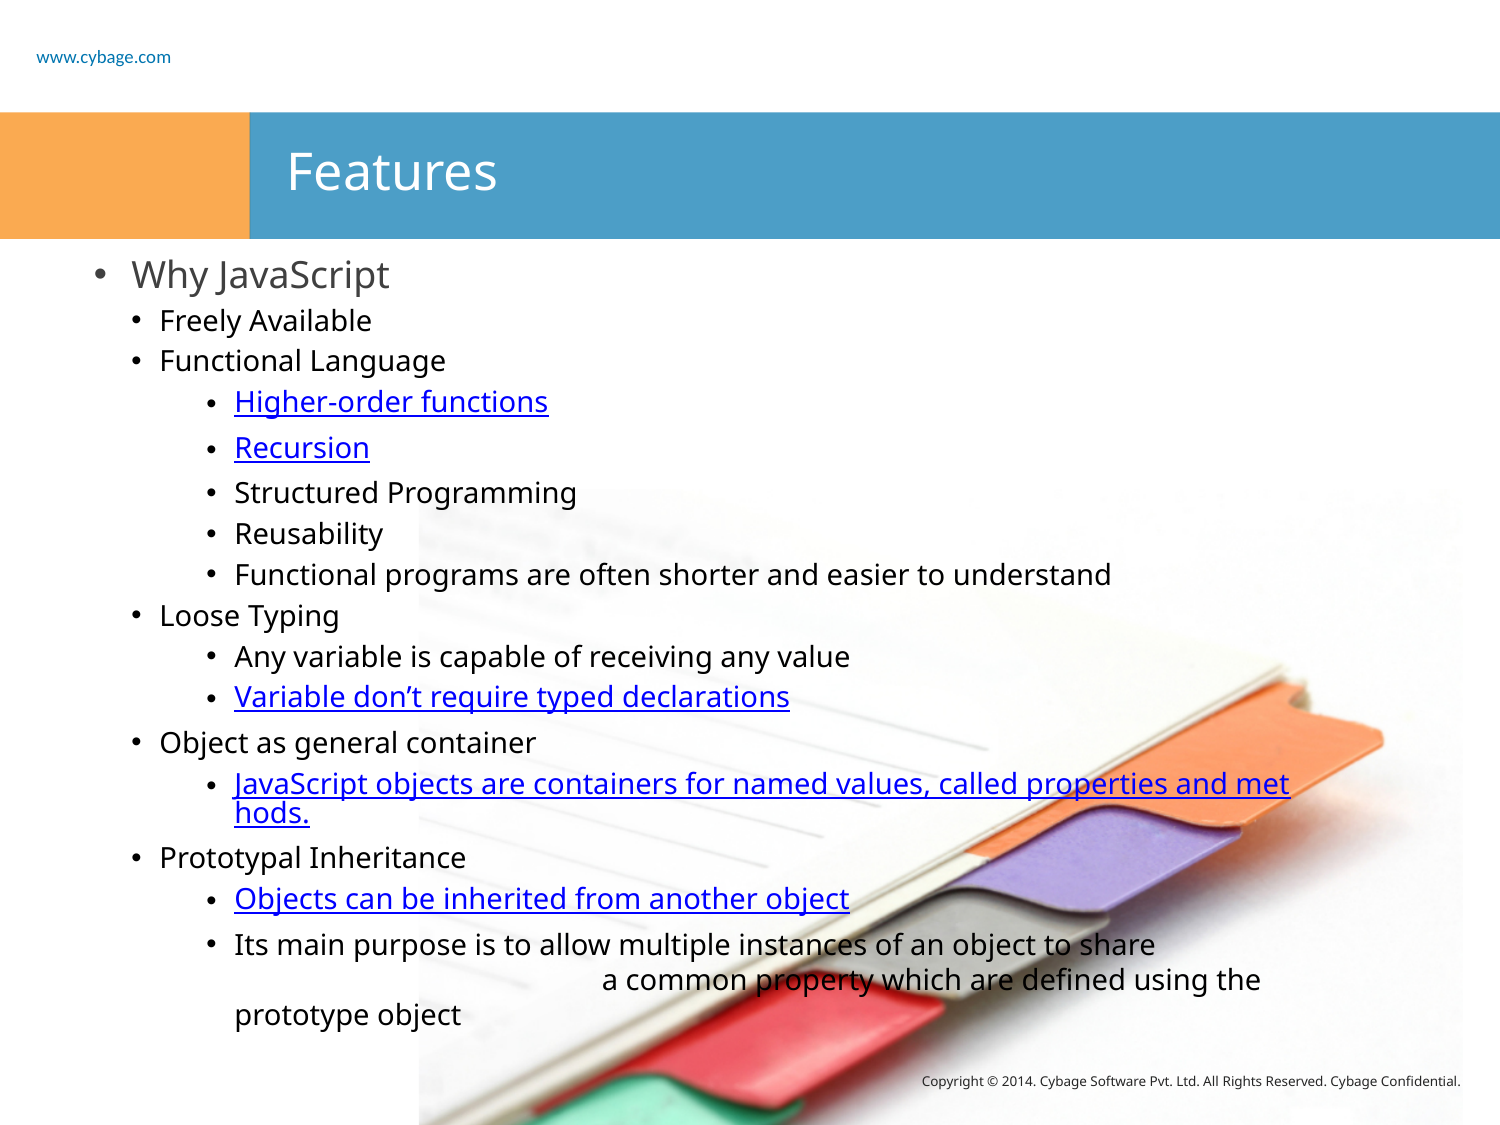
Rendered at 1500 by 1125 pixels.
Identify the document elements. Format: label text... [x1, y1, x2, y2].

picture [418, 489, 1463, 1125]
title Features [271, 131, 1463, 225]
list Why JavaScript Freely Available Functional Language Higher-order functions Recursion Structured Programming Reusability Functional programs are often shorter and easier to understand Loose Typing Any variable is capable of receiving any value Variable don’t require typed declarations Object as general container JavaScript objects are containers for named values, called properties and methods. Prototypal Inheritance Objects can be inherited from another object Its main purpose is to allow multiple instances of an object to share a common property which are defined using the prototype object [41, 243, 1317, 1019]
